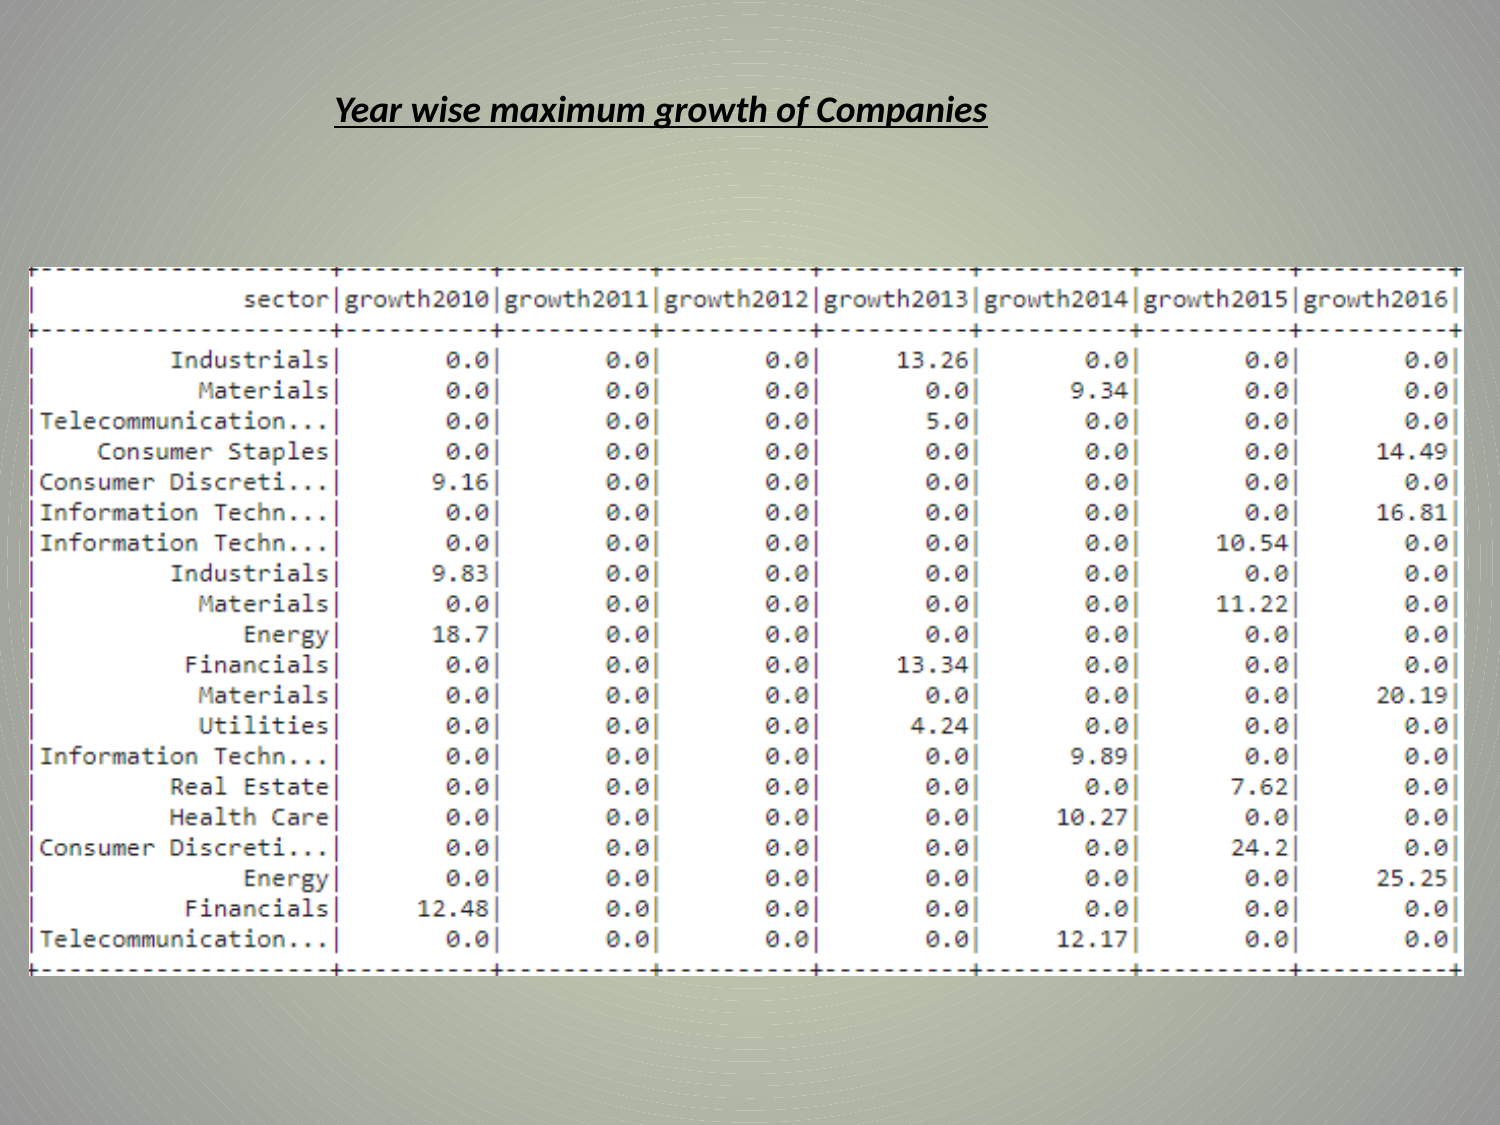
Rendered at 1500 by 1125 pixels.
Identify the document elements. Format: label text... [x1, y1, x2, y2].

picture [29, 266, 1464, 977]
text_box Year wise maximum growth of Companies [41, 78, 1282, 138]
